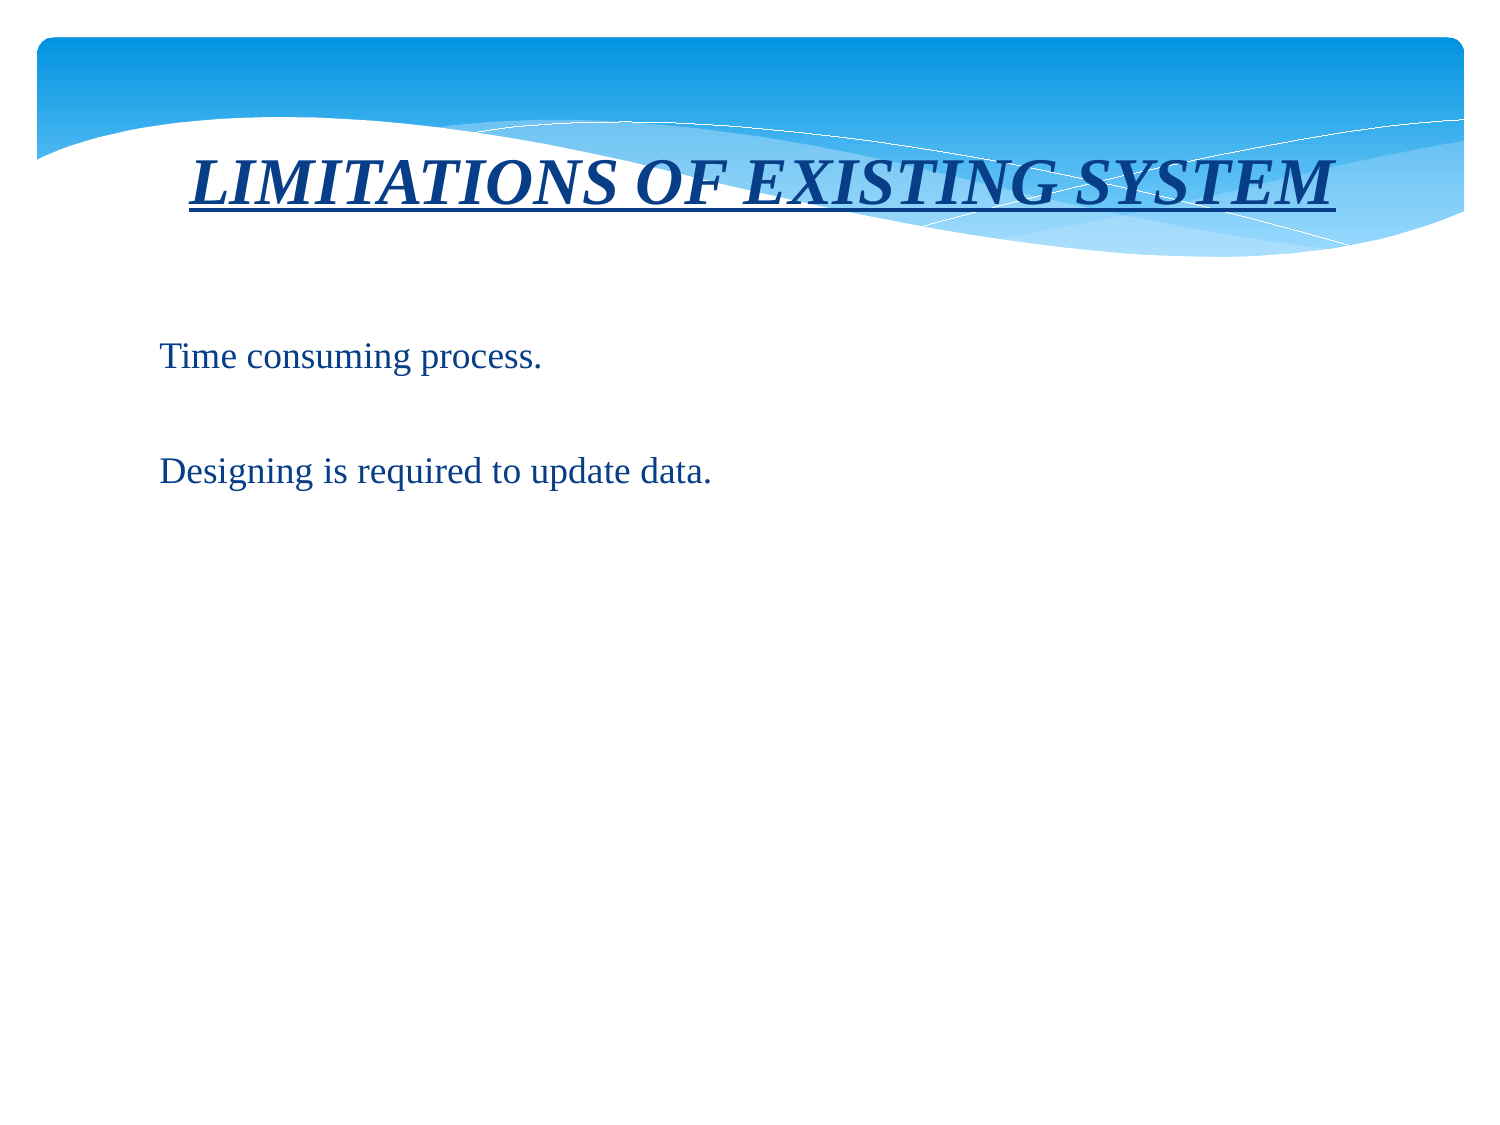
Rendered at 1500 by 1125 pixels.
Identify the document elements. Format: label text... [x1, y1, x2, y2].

title LIMITATIONS OF EXISTING SYSTEM [87, 50, 1438, 225]
list Time consuming process. Designing is required to update data. [97, 323, 1413, 613]
